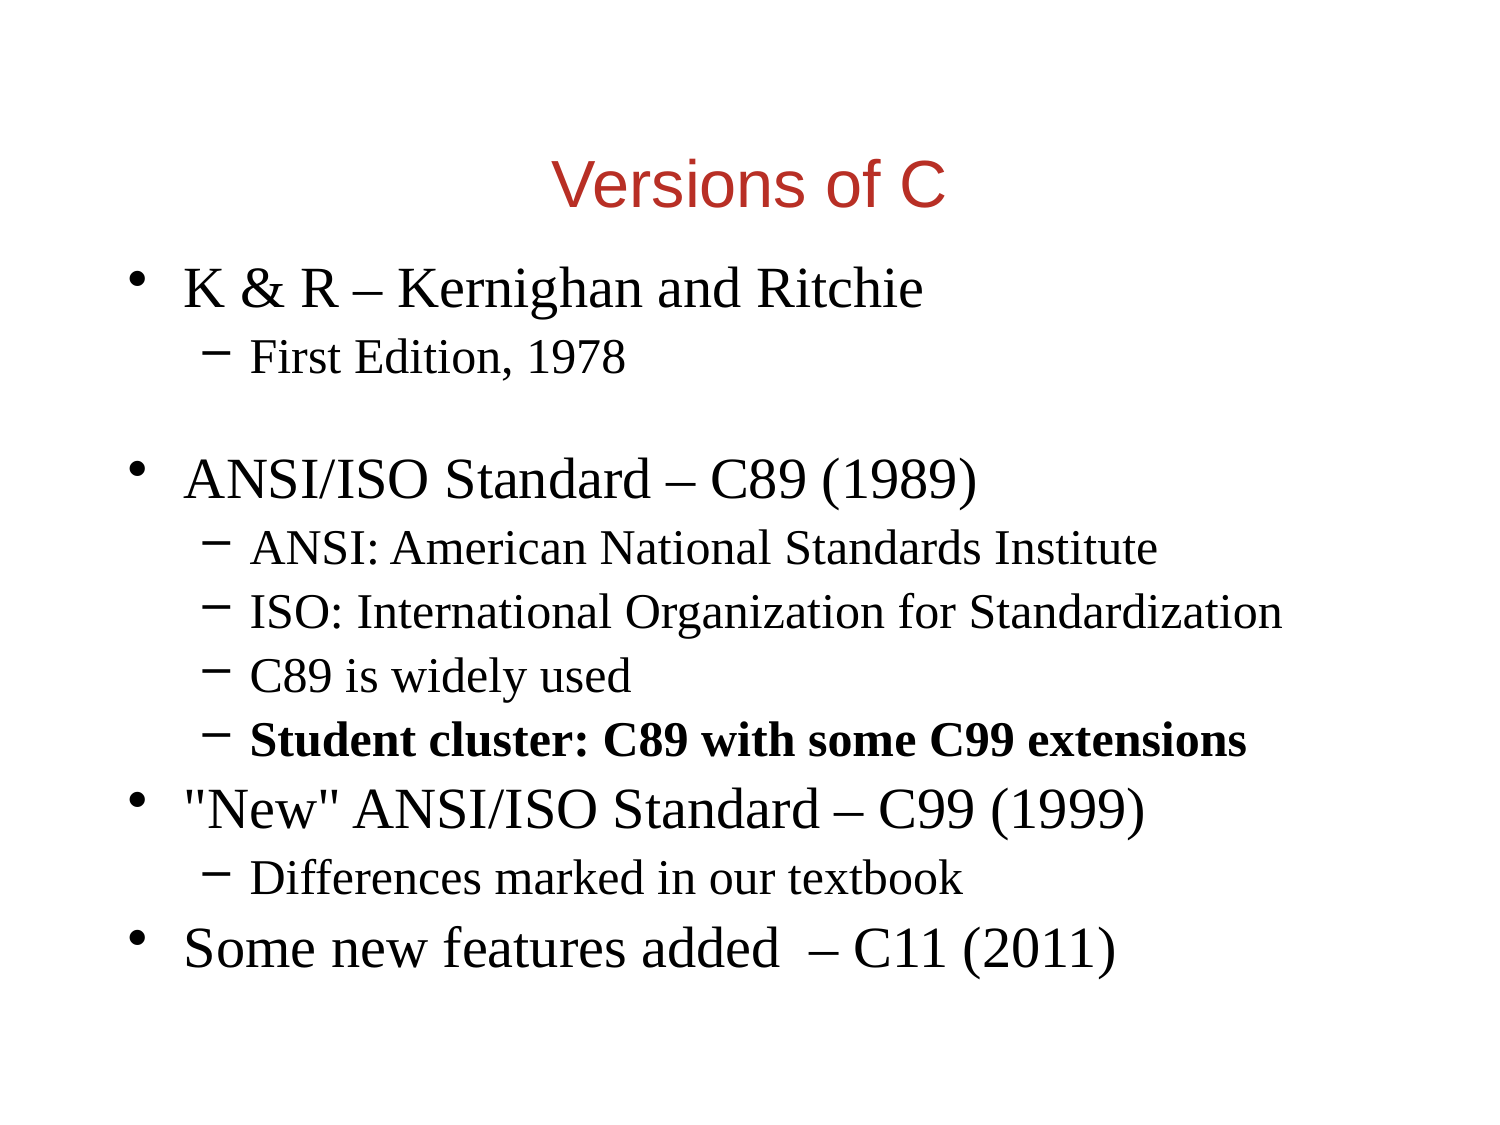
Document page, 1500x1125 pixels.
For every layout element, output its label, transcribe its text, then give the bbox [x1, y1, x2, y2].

list K & R – Kernighan and Ritchie First Edition, 1978 ANSI/ISO Standard – C89 (1989) ANSI: American National Standards Institute ISO: International Organization for Standardization C89 is widely used Student cluster: C89 with some C99 extensions "New" ANSI/ISO Standard – C99 (1999) Differences marked in our textbook Some new features added – C11 (2011) [112, 249, 1388, 1088]
title Versions of C [112, 125, 1388, 238]
